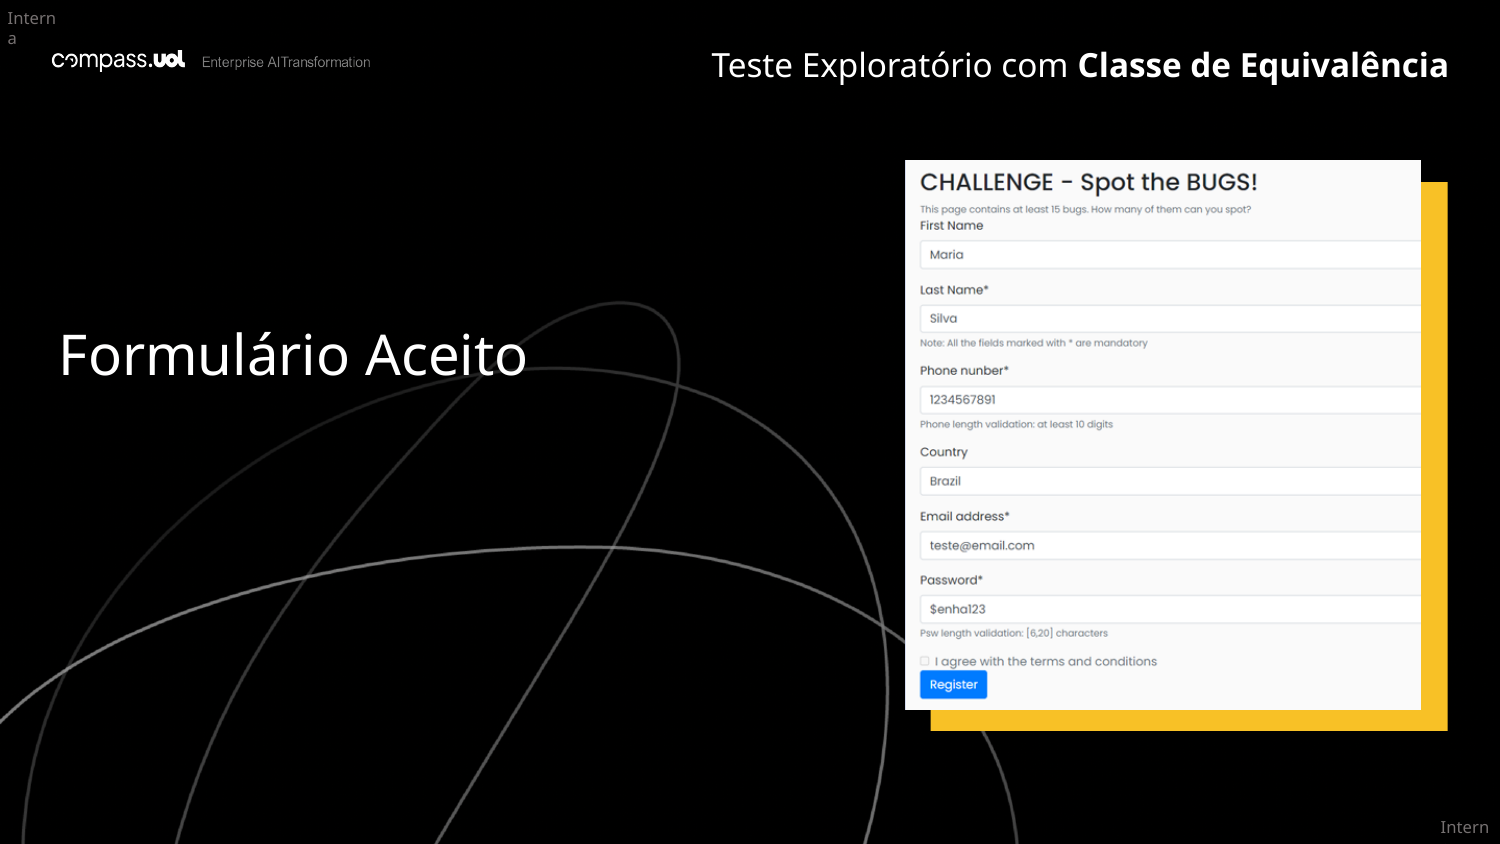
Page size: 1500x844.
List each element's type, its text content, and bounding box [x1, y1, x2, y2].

text_box Teste Exploratório com Classe de Equivalência [455, 38, 1461, 90]
text_box [930, 182, 1448, 731]
picture [0, 0, 1500, 844]
text_box Formulário Aceito [47, 313, 780, 393]
